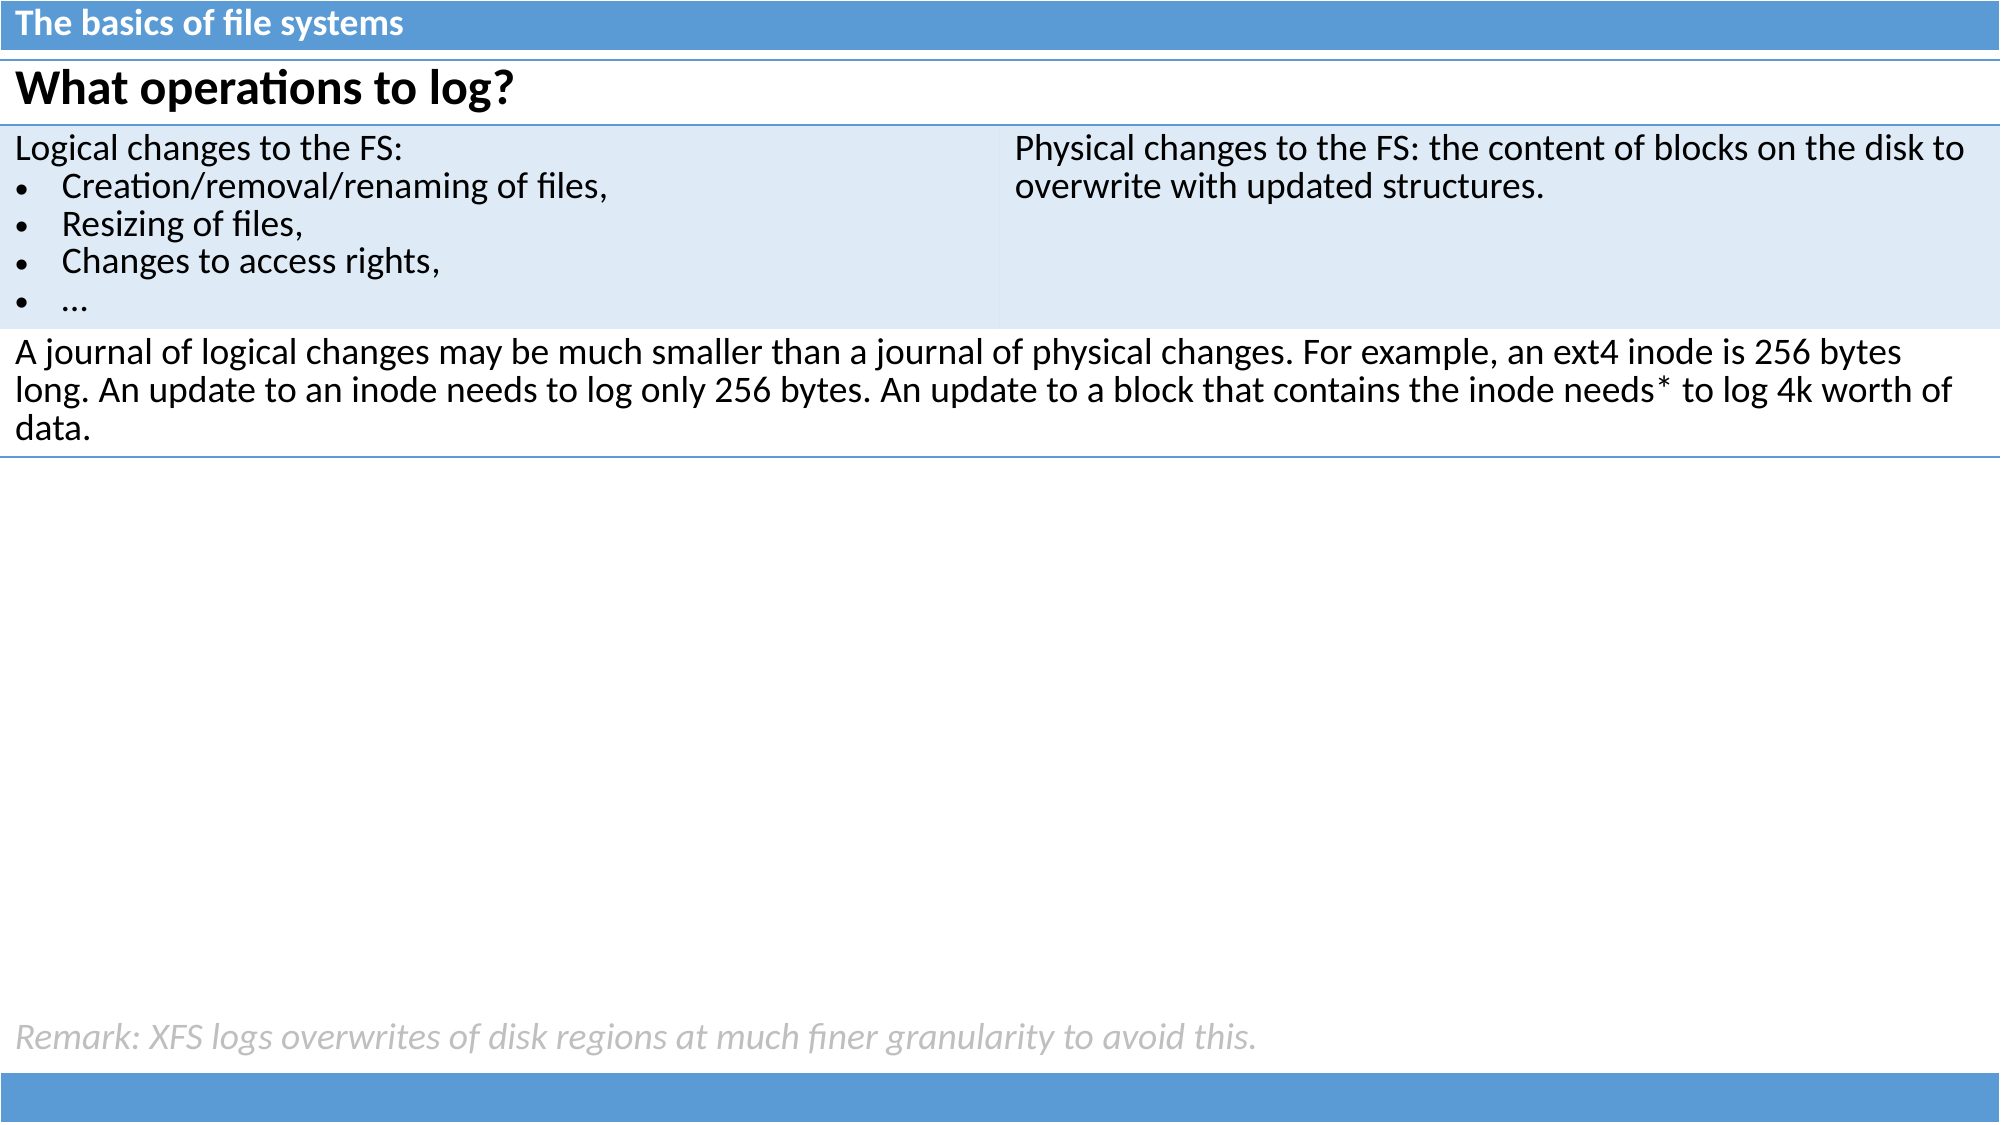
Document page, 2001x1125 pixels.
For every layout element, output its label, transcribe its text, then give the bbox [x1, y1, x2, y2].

table_cell Physical changes to the FS: the content of blocks on the disk to overwrite with updated structures. [1000, 126, 2000, 329]
table_cell Logical changes to the FS: Creation/removal/renaming of files, Resizing of files, Changes to access rights, … [0, 126, 1000, 329]
table_header The basics of file systems [1, 1, 1999, 50]
table_header What operations to log? [0, 61, 2000, 124]
text_box Remark: XFS logs overwrites of disk regions at much finer granularity to avoid this. [0, 1004, 1429, 1065]
table_header [1, 1073, 1999, 1122]
table_cell A journal of logical changes may be much smaller than a journal of physical changes. For example, an ext4 inode is 256 bytes long. An update to an inode needs to log only 256 bytes. An update to a block that contains the inode needs* to log 4k worth of data. [0, 329, 2000, 456]
